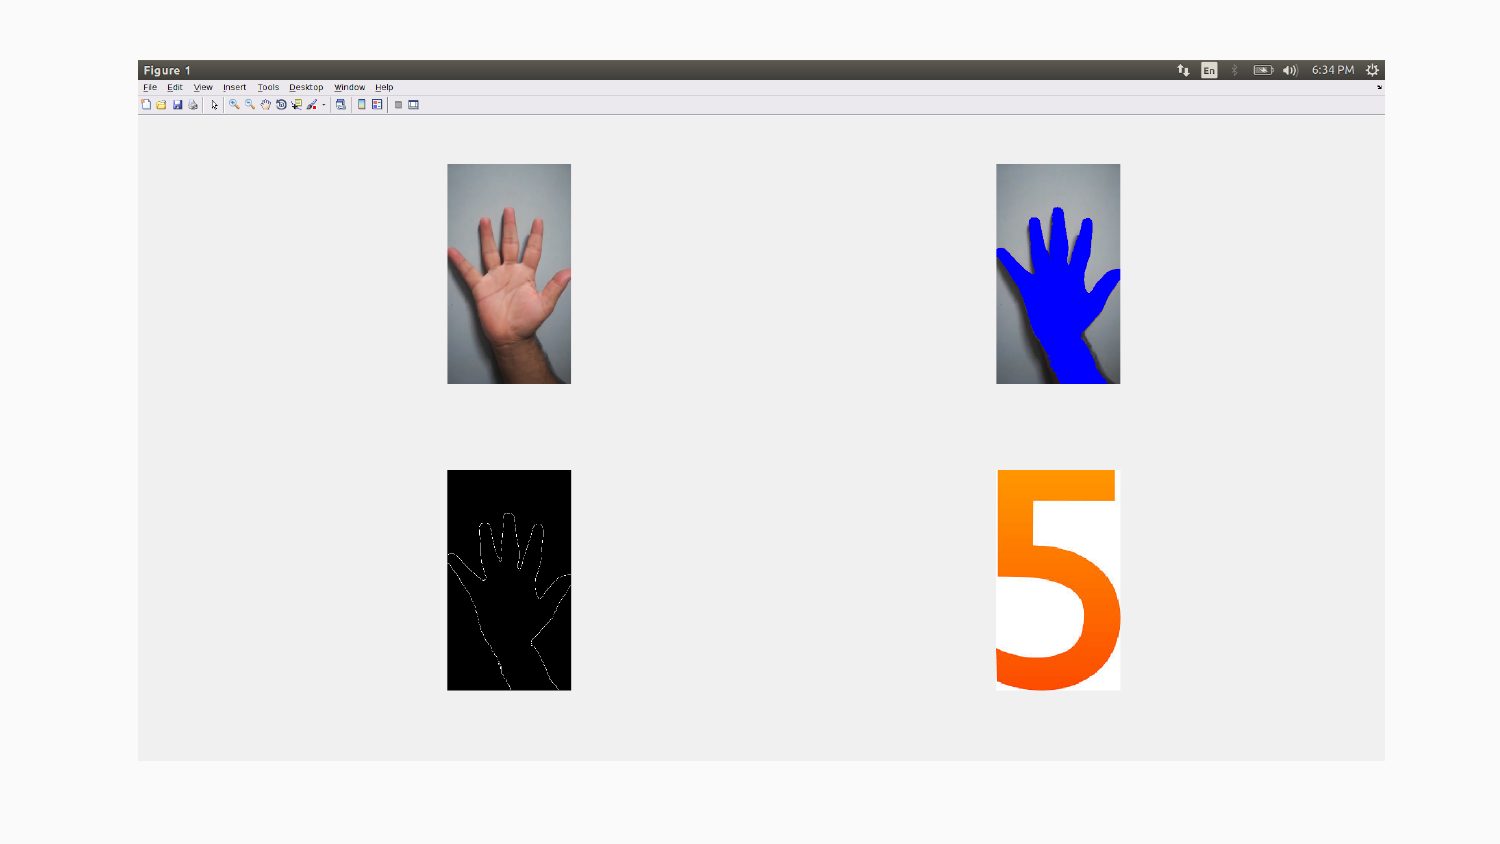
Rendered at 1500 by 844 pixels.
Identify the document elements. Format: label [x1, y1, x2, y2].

picture [138, 60, 1385, 762]
